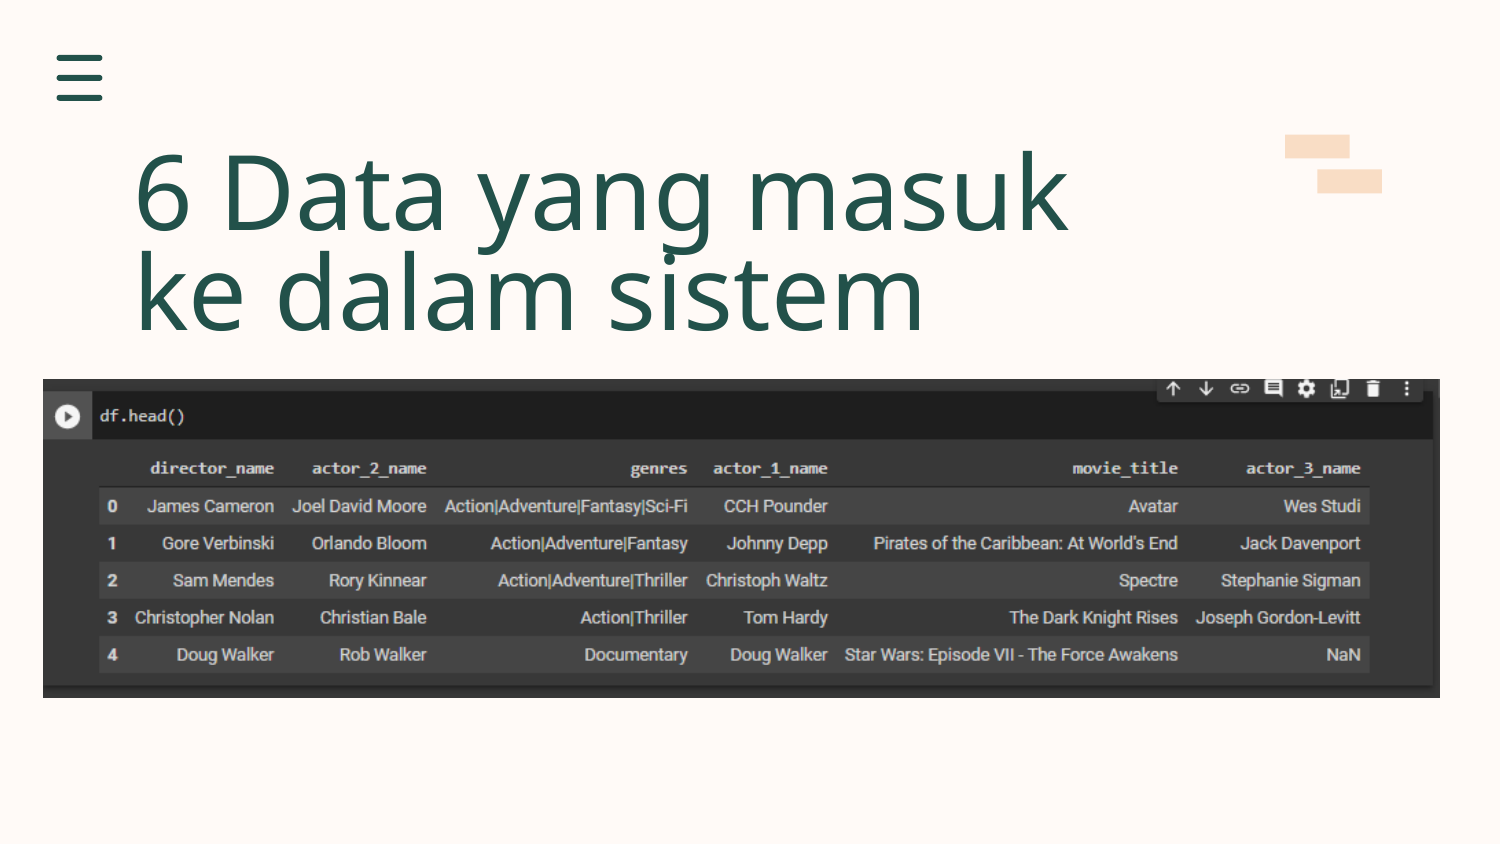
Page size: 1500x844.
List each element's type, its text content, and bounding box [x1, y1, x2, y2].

picture [43, 379, 1440, 699]
title 6 Data yang masuk ke dalam sistem [118, 138, 1101, 366]
